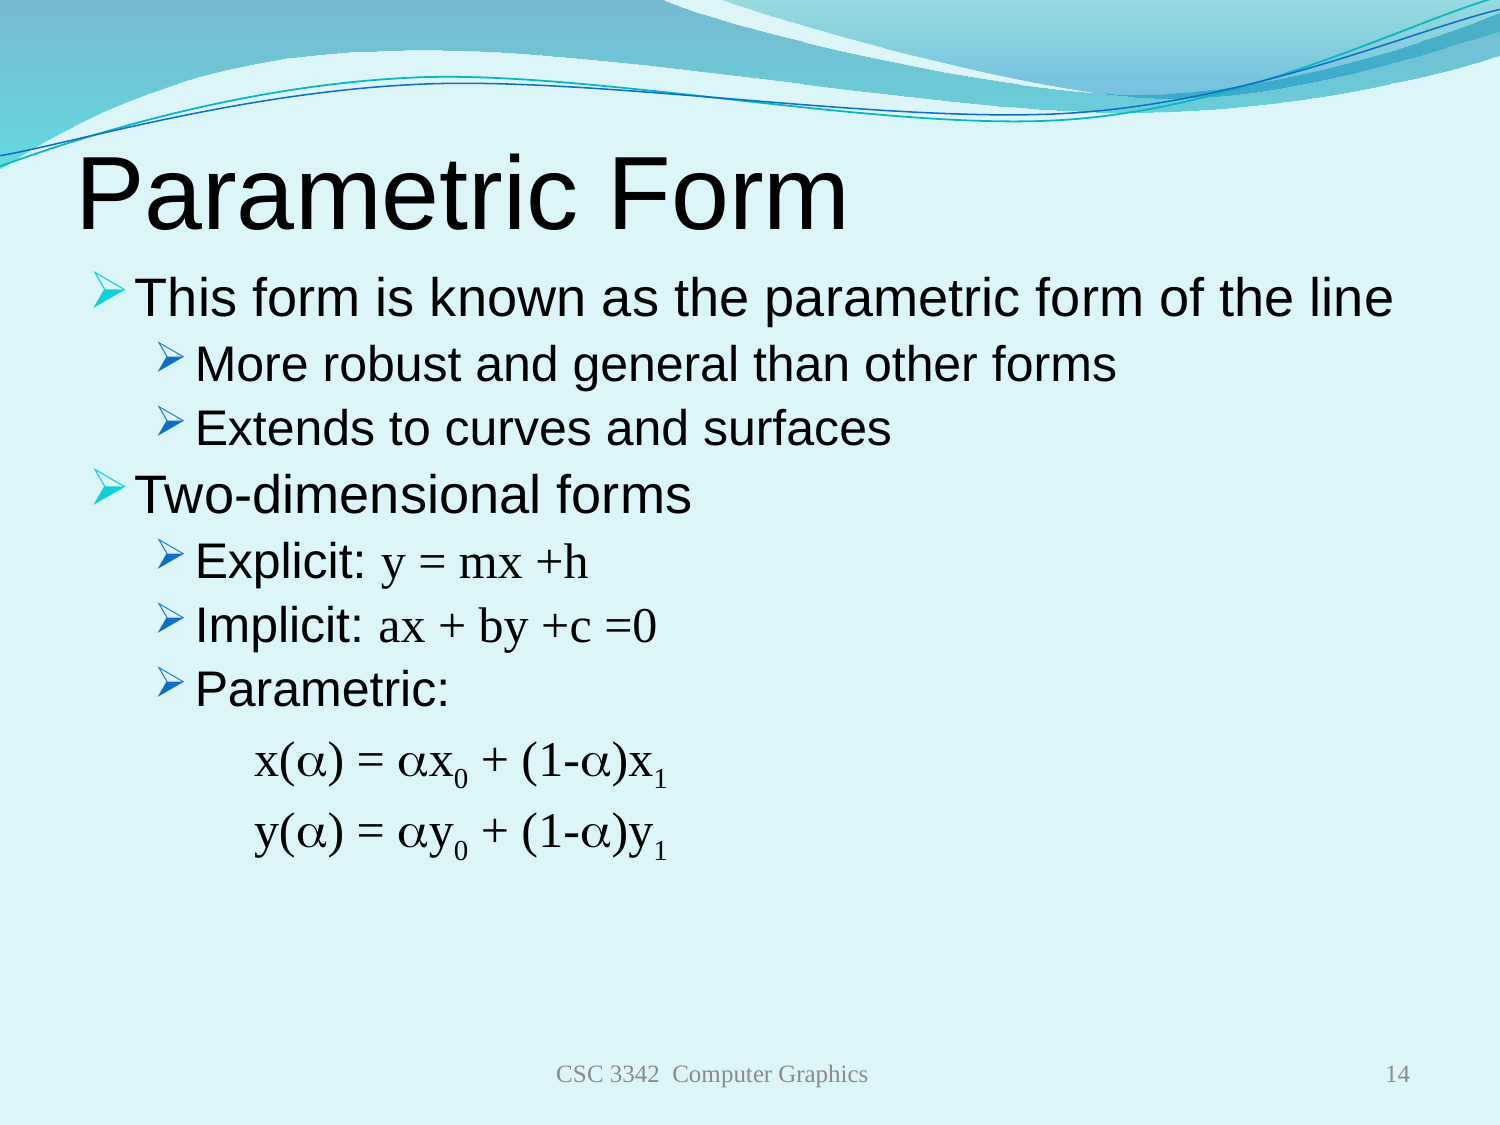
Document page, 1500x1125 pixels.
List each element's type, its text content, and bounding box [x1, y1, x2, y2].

title Parametric Form [75, 62, 1425, 250]
footer CSC 3342 Computer Graphics [437, 1042, 988, 1103]
slide_number 14 [1074, 1042, 1425, 1103]
list This form is known as the parametric form of the line More robust and general than other forms Extends to curves and surfaces Two-dimensional forms Explicit: y = mx +h Implicit: ax + by +c =0 Parametric: x(a) = ax0 + (1-a)x1 y(a) = ay0 + (1-a)y1 [75, 262, 1425, 1008]
